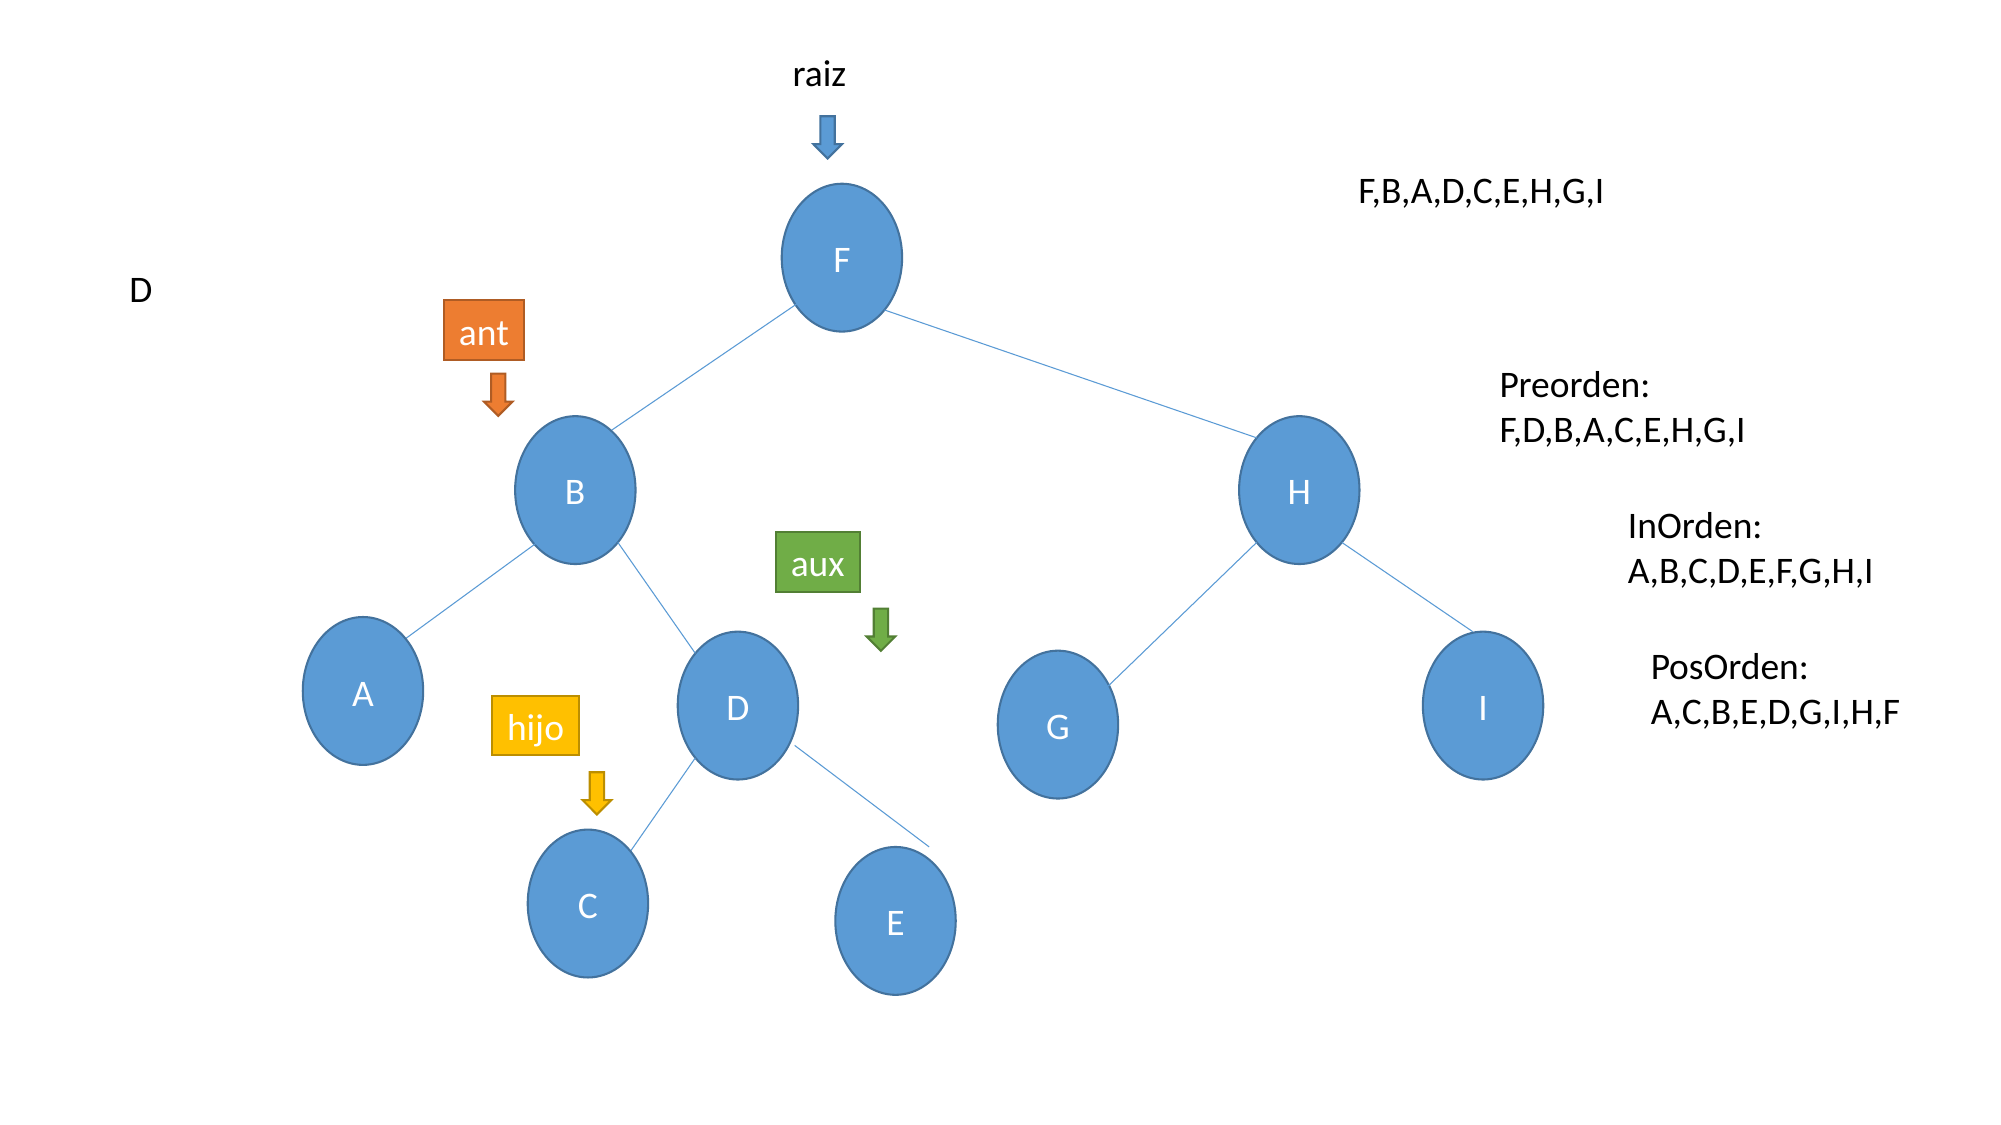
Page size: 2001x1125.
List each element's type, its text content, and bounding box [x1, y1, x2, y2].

text_box Preorden: F,D,B,A,C,E,H,G,I [1484, 352, 1762, 458]
text_box D [114, 257, 168, 318]
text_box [611, 302, 800, 430]
text_box I [1421, 630, 1545, 781]
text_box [884, 309, 1257, 438]
text_box hijo [491, 695, 580, 756]
text_box [864, 607, 898, 653]
text_box aux [775, 531, 861, 593]
text_box G [996, 649, 1120, 800]
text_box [405, 533, 550, 639]
text_box D [676, 630, 800, 781]
text_box B [514, 415, 637, 566]
text_box PosOrden: A,C,B,E,D,G,I,H,F [1636, 634, 1916, 740]
text_box InOrden: A,B,C,D,E,F,G,H,I [1613, 493, 1889, 599]
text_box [611, 542, 711, 654]
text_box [1087, 542, 1257, 706]
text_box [630, 757, 696, 852]
text_box A [301, 615, 425, 766]
text_box F [780, 182, 904, 333]
text_box ant [443, 299, 525, 361]
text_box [1341, 542, 1473, 632]
text_box F,B,A,D,C,E,H,G,I [1343, 158, 1620, 219]
text_box [810, 115, 845, 160]
text_box raiz [777, 41, 862, 101]
text_box C [526, 828, 650, 979]
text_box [794, 745, 930, 847]
text_box H [1238, 415, 1361, 566]
text_box [580, 771, 614, 816]
text_box [481, 372, 516, 418]
text_box E [834, 847, 957, 996]
